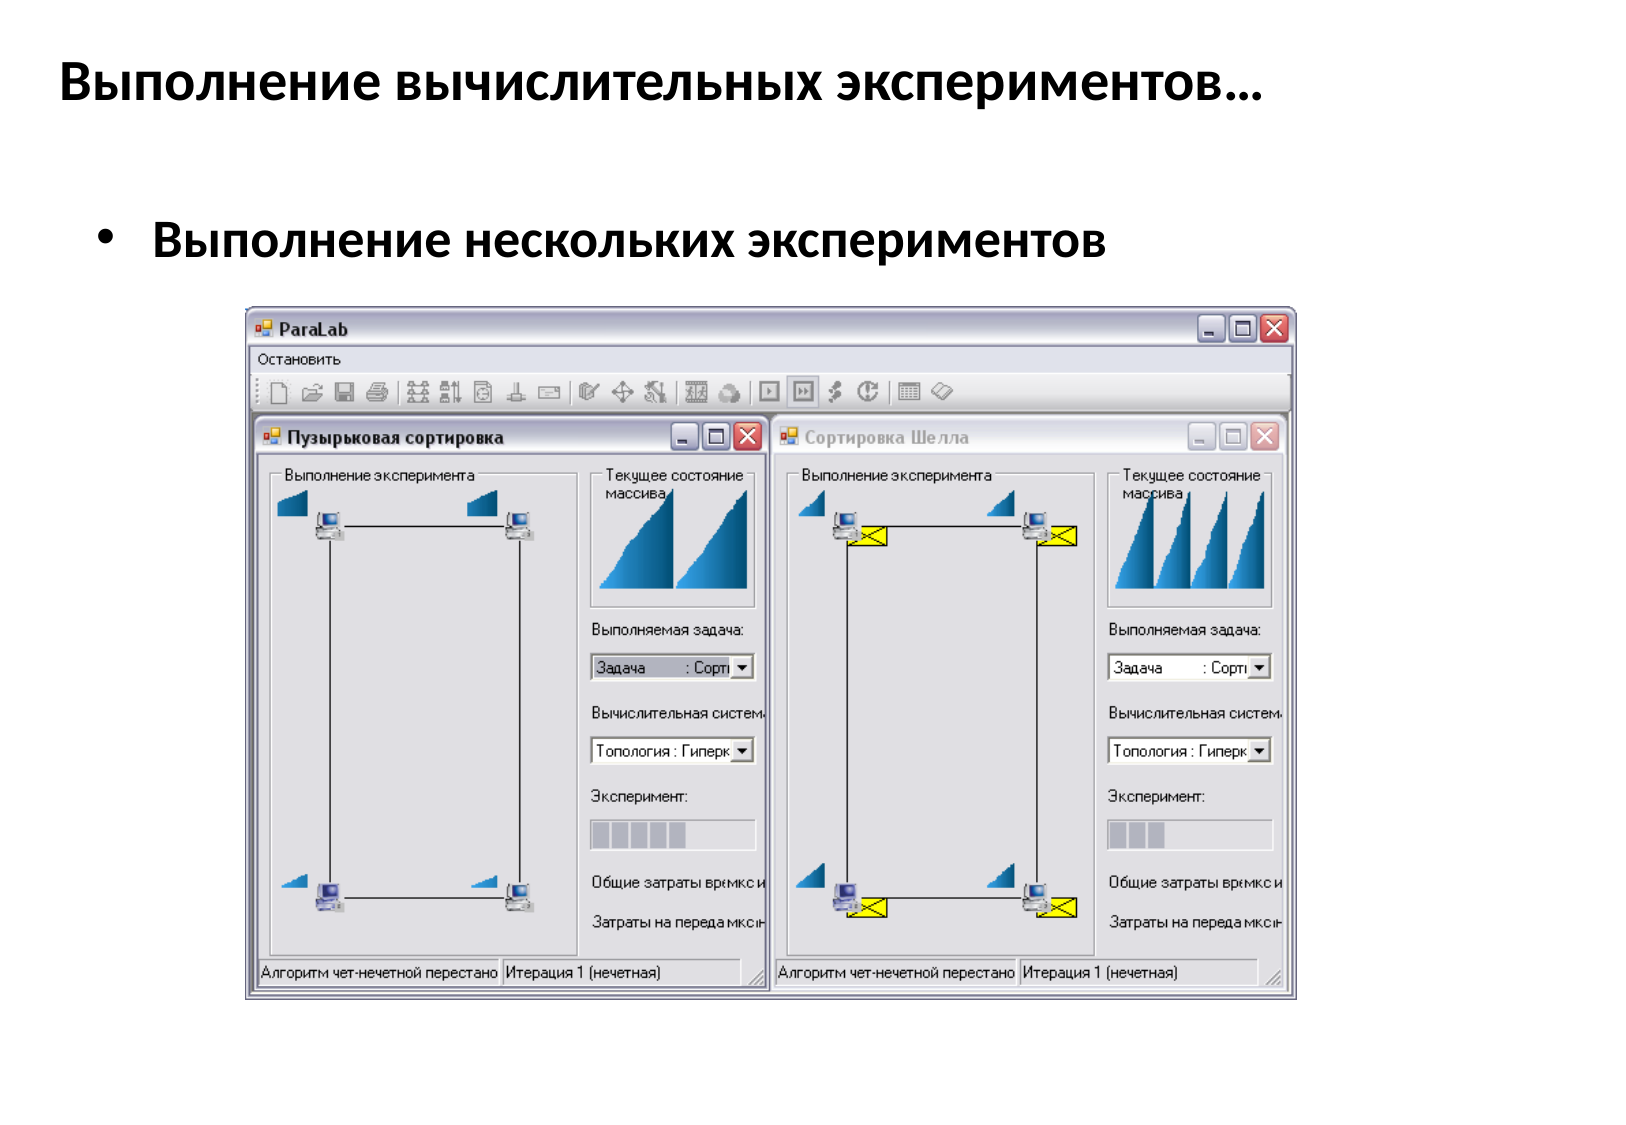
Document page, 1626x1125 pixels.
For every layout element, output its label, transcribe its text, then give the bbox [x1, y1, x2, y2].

picture [245, 306, 1297, 1000]
title Выполнение вычислительных экспериментов… [44, 30, 1581, 124]
list Выполнение нескольких экспериментов [80, 196, 1569, 1012]
